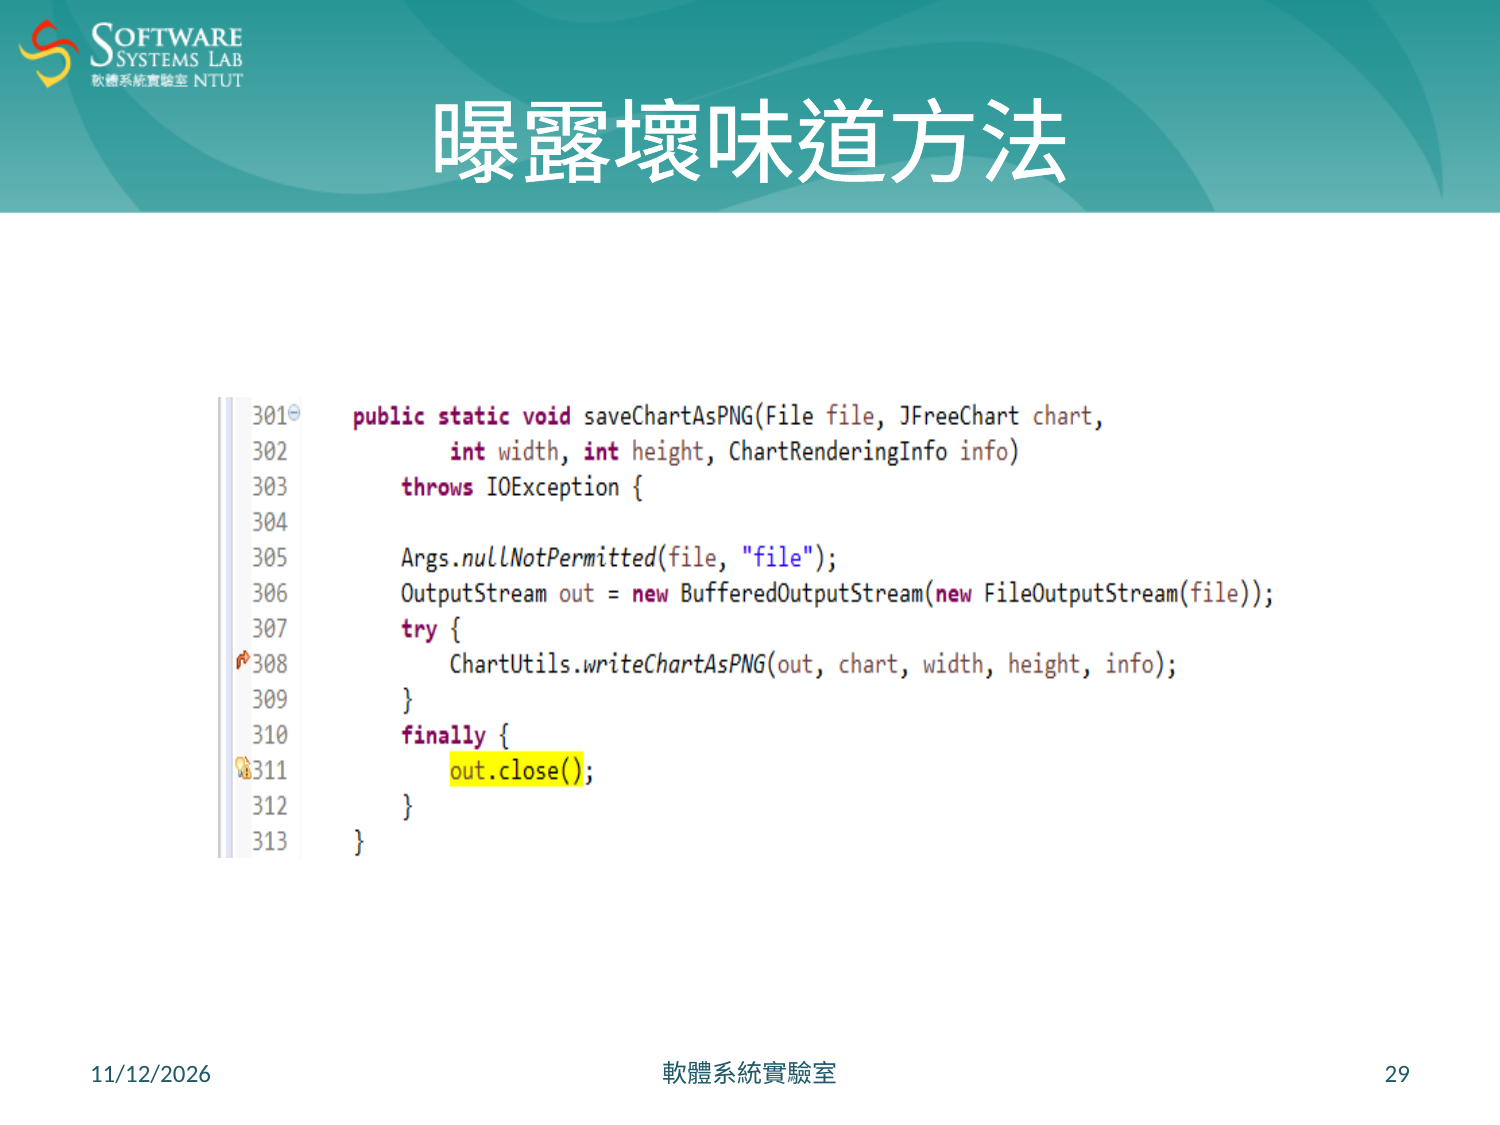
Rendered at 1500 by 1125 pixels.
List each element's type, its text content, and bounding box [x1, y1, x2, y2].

title 曝露壞味道方法 [74, 44, 1426, 233]
picture [0, 0, 1500, 1125]
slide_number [75, 1042, 425, 1103]
slide_number 29 [1074, 1042, 1425, 1103]
footer 軟體系統實驗室 [512, 1042, 988, 1103]
